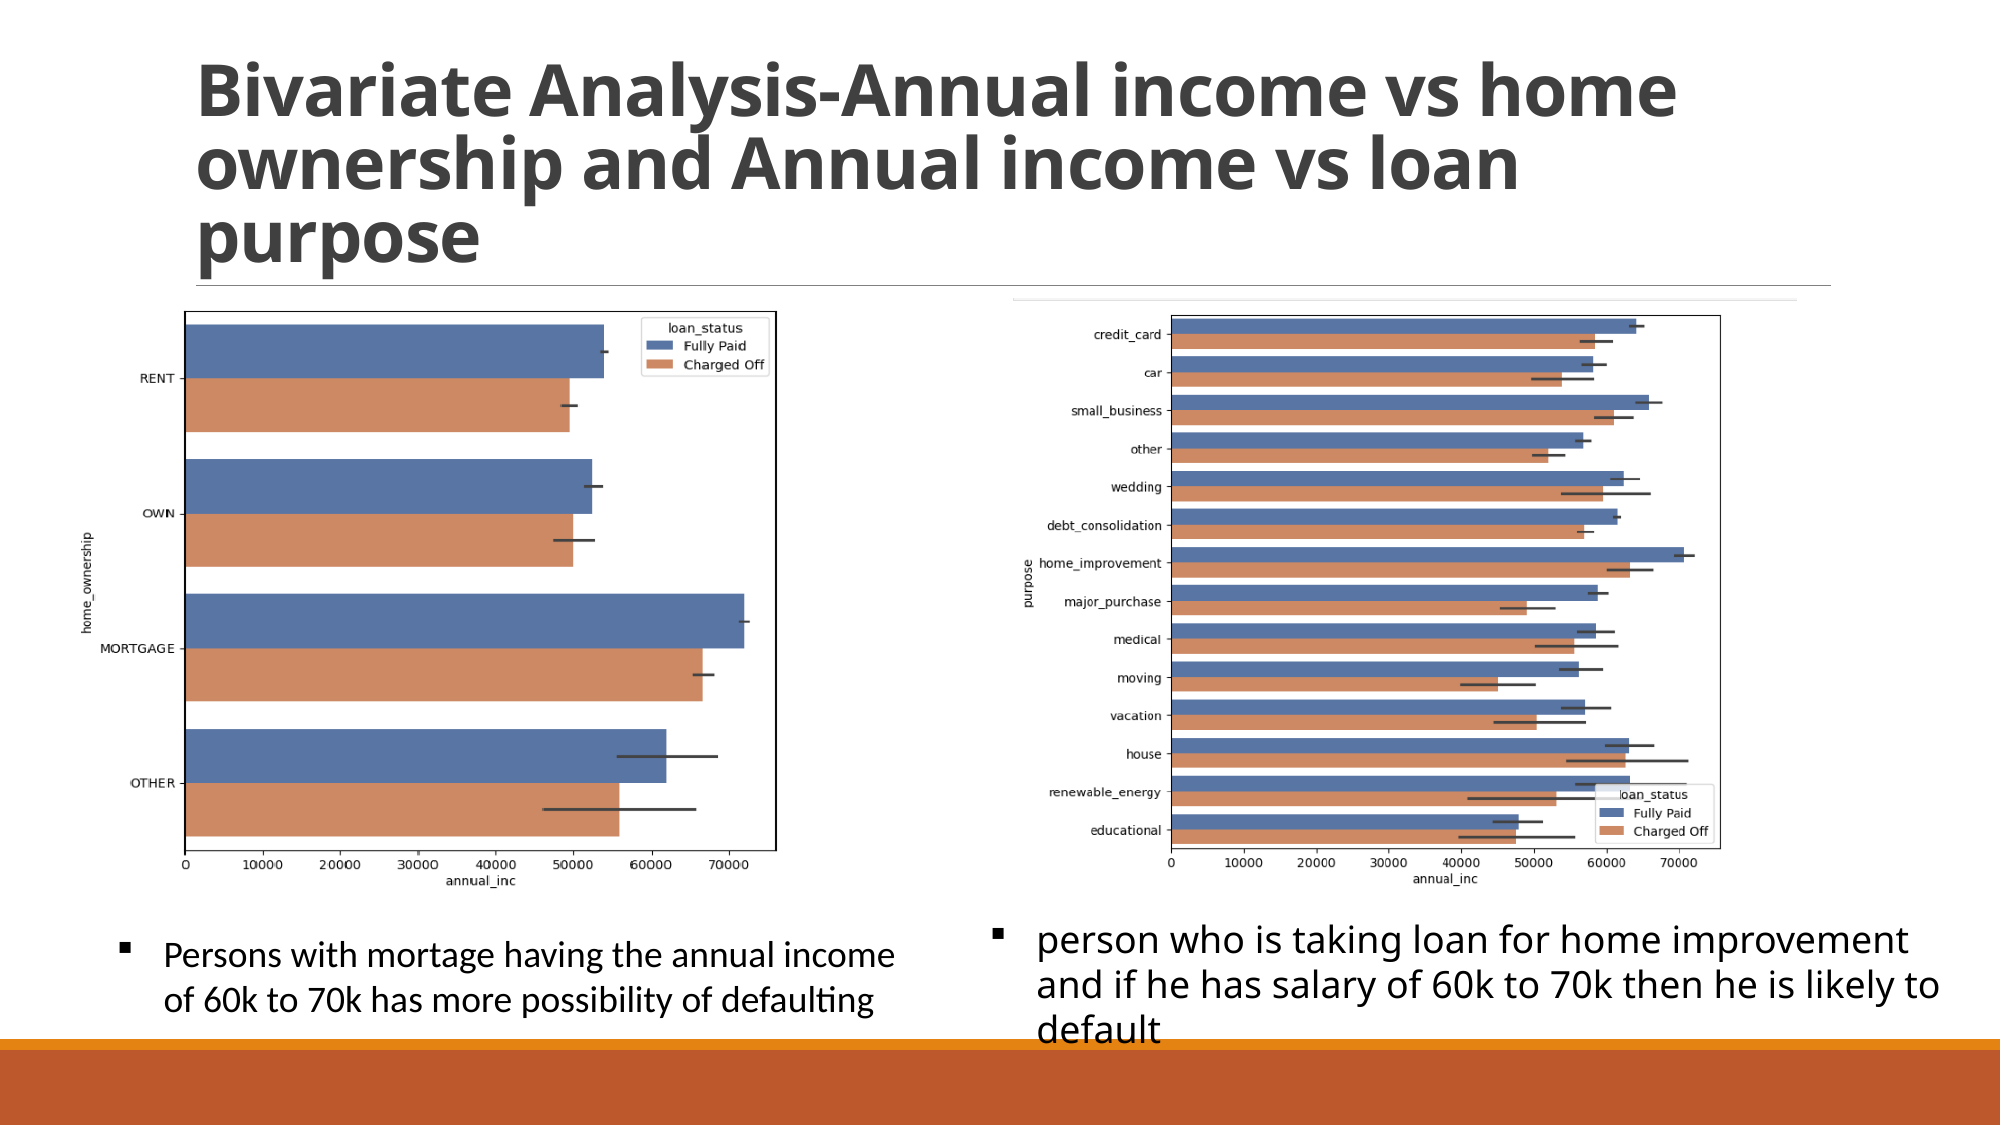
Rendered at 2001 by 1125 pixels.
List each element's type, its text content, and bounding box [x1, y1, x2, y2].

title Bivariate Analysis-Annual income vs home ownership and Annual income vs loan purpose [180, 47, 1830, 285]
picture [974, 298, 1798, 896]
text_box Persons with mortage having the annual income of 60k to 70k has more possibility of defaulting [101, 922, 922, 1073]
text_box person who is taking loan for home improvement and if he has salary of 60k to 70k then he is likely to default [974, 908, 1975, 1059]
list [23, 300, 830, 909]
